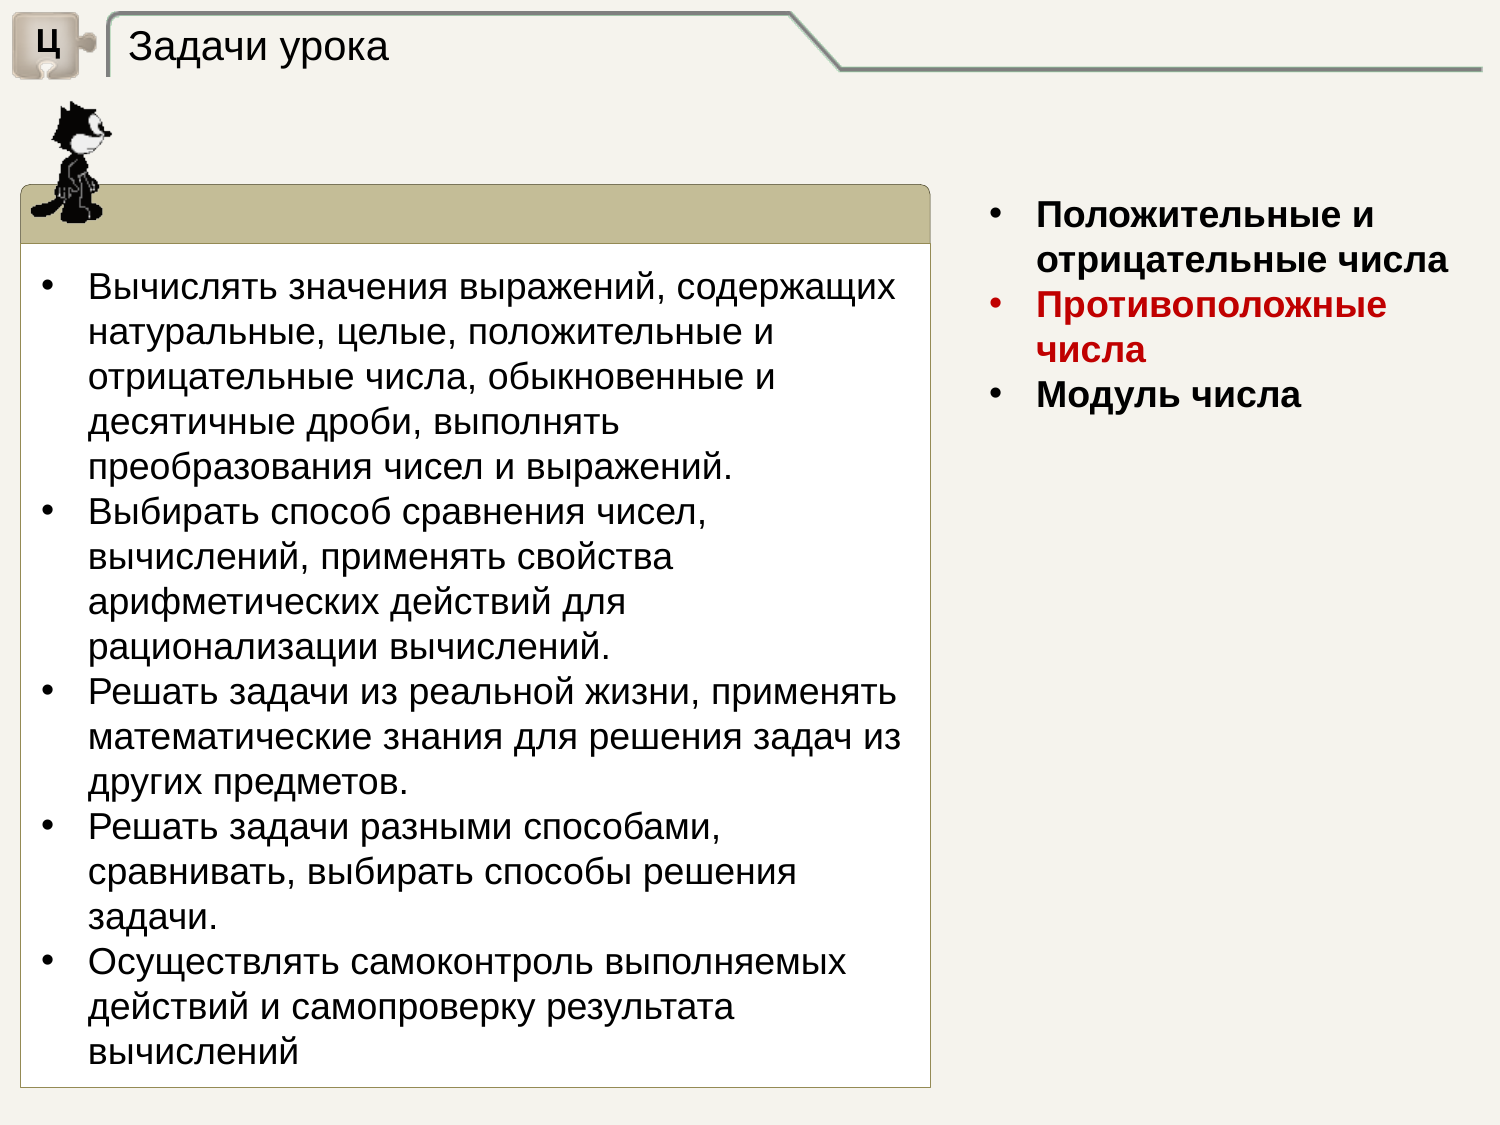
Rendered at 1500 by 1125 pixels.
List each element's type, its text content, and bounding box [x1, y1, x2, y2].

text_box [20, 184, 931, 1089]
text_box Положительные и отрицательные числа Противоположные числа Модуль числа [974, 182, 1500, 423]
picture [20, 84, 381, 242]
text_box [11, 11, 98, 81]
picture [106, 11, 1483, 77]
